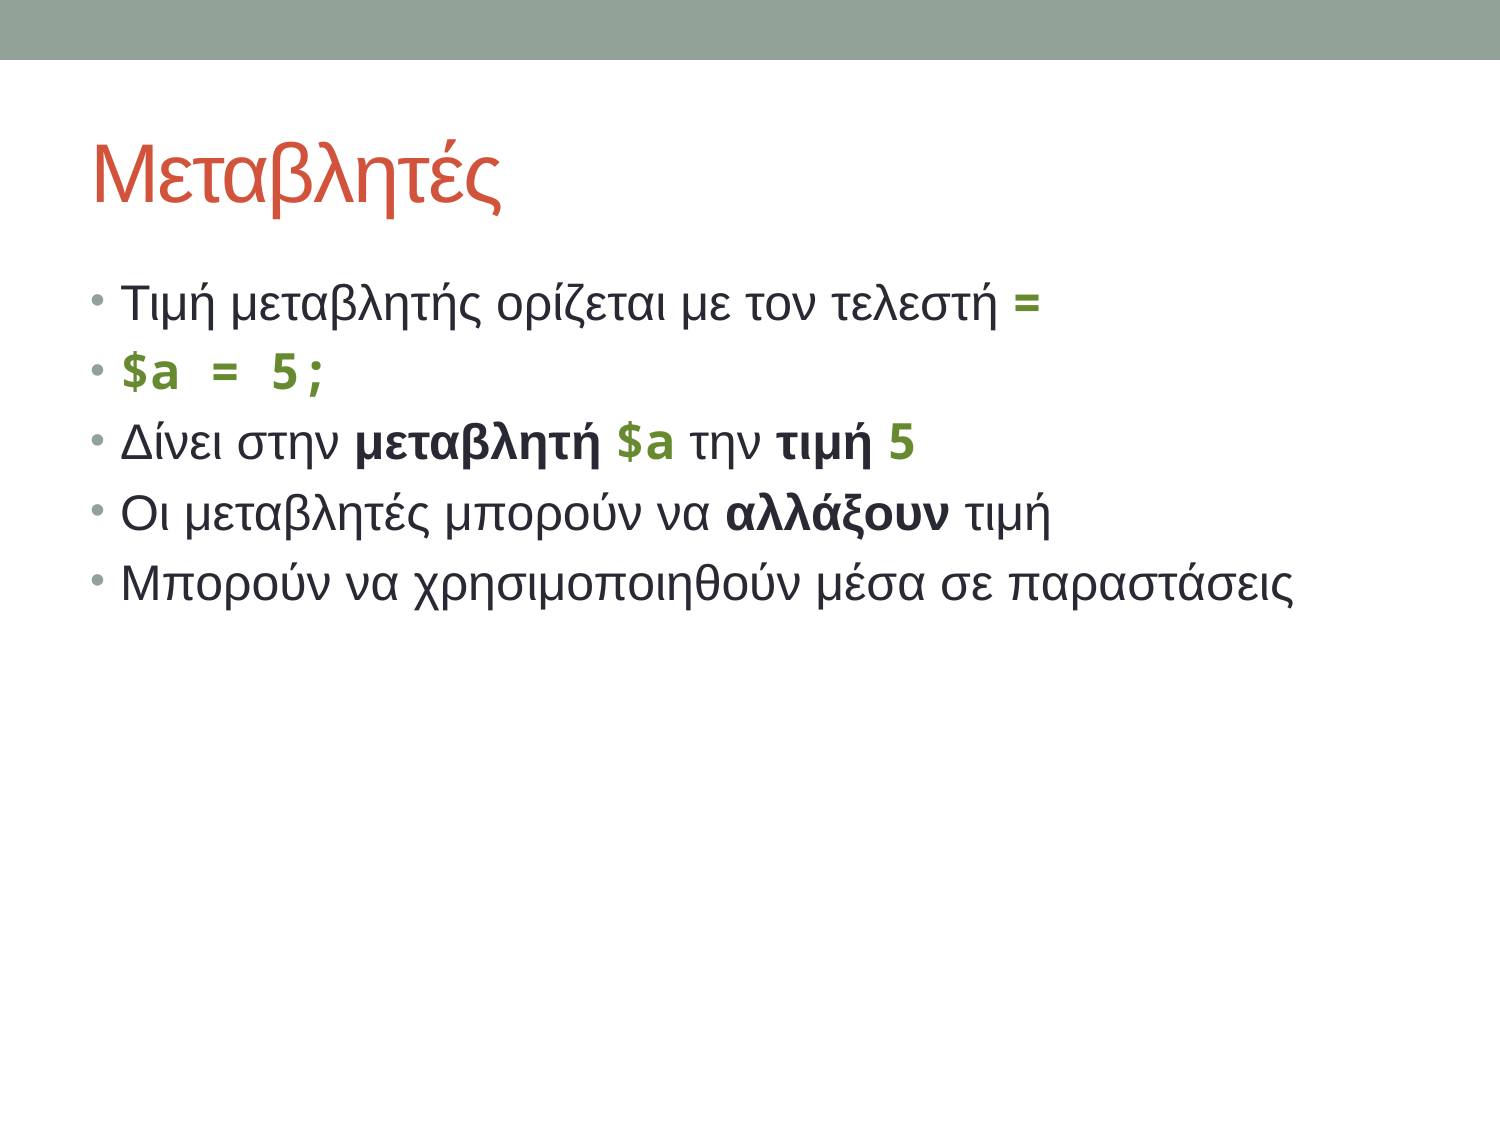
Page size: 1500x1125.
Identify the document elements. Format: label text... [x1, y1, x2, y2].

list Τιμή μεταβλητής ορίζεται με τον τελεστή = $a = 5; Δίνει στην μεταβλητή $a την τιμή 5 Οι μεταβλητές μπορούν να αλλάξουν τιμή Μπορούν να χρησιμοποιηθούν μέσα σε παραστάσεις [75, 262, 1425, 1063]
title Μεταβλητές [75, 87, 1425, 250]
